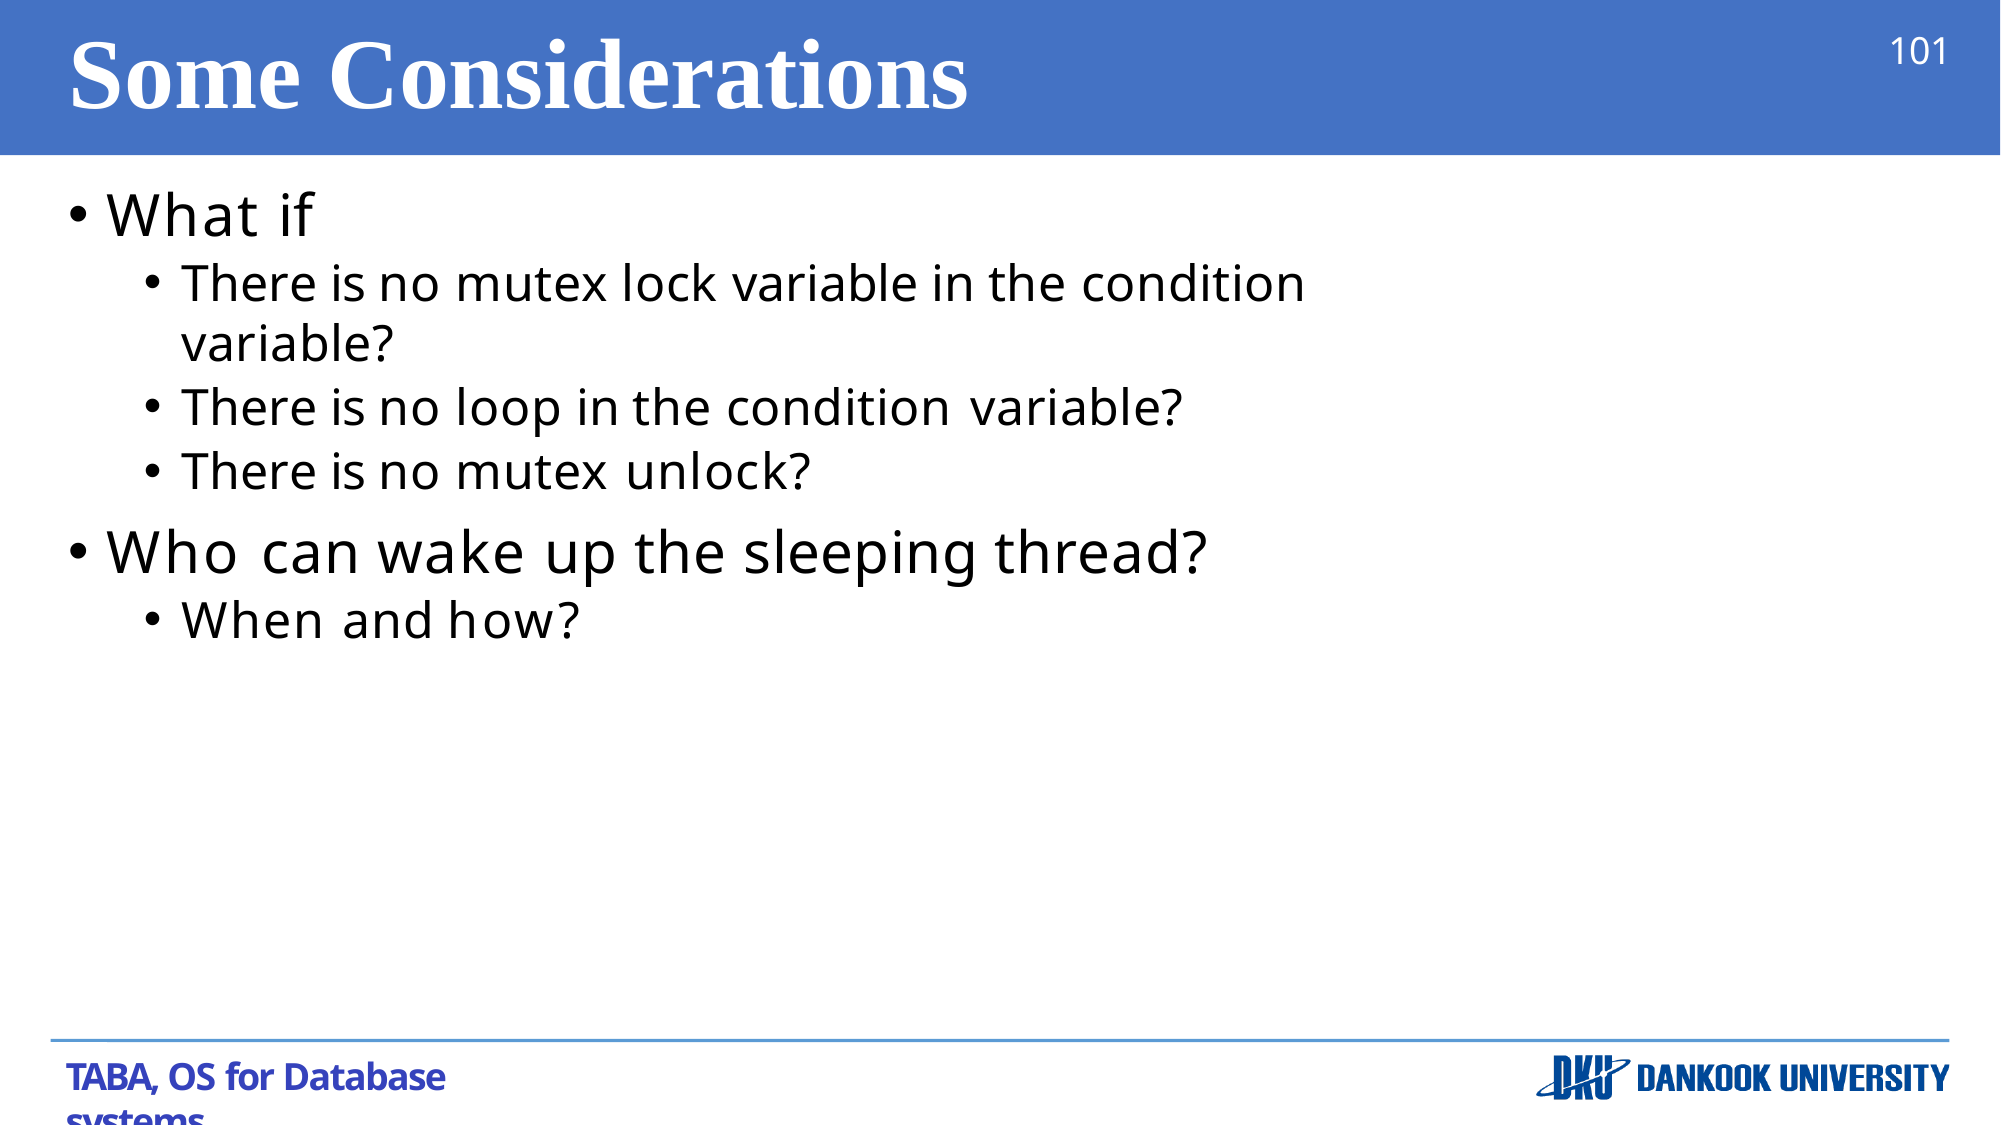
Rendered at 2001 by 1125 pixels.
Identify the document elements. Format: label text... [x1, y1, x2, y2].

title Some Considerations [66, 6, 974, 176]
text_box What if There is no mutex lock variable in the condition variable? There is no loop in the condition variable? There is no mutex unlock? Who can wake up the sleeping thread? When and how? [66, 176, 1493, 648]
text_box 101 [1886, 24, 1956, 72]
footer TABA, OS for Database systems [63, 1052, 550, 1125]
picture [1536, 1055, 1950, 1100]
